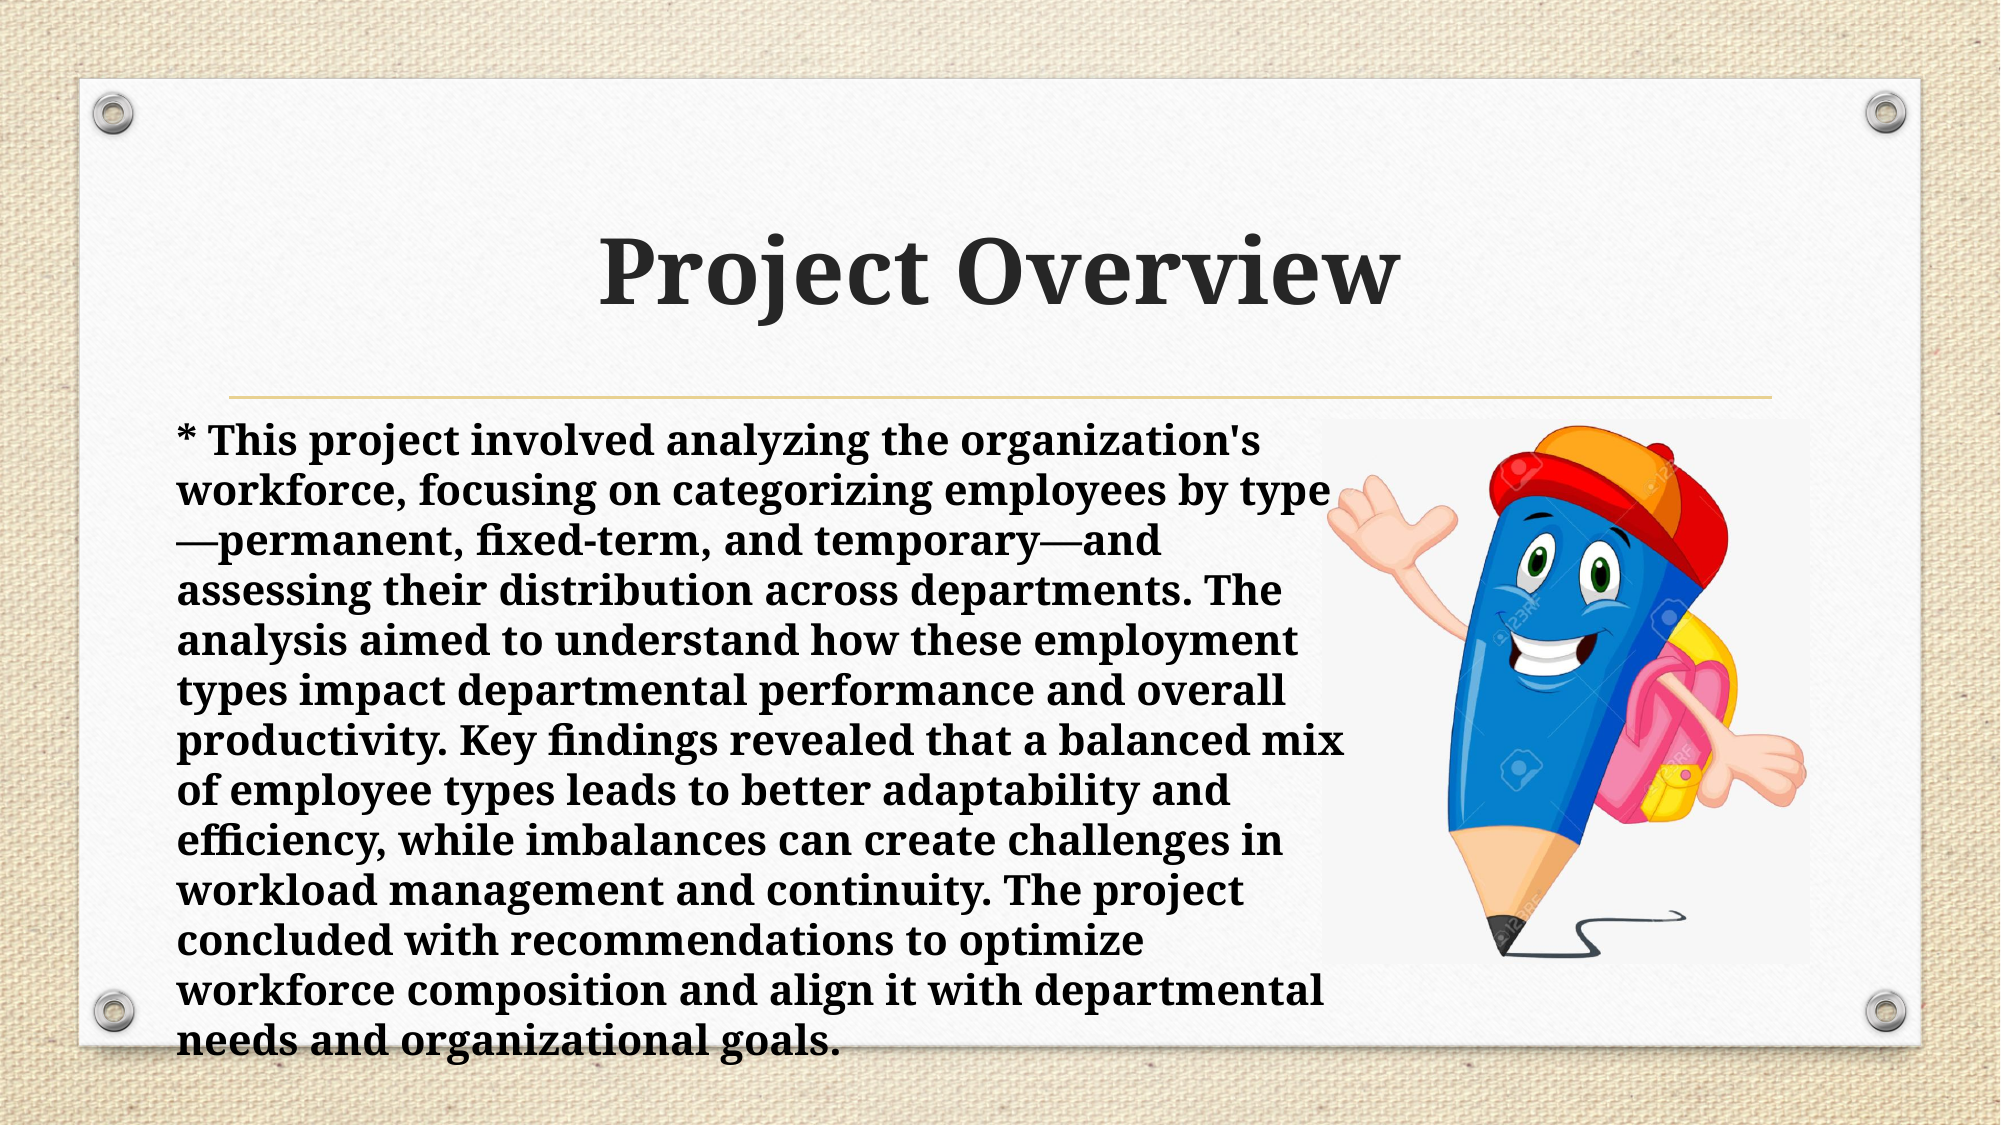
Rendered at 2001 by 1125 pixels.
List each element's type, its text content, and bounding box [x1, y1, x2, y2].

text_box * This project involved analyzing the organization's workforce, focusing on categorizing employees by type—permanent, fixed-term, and temporary—and assessing their distribution across departments. The analysis aimed to understand how these employment types impact departmental performance and overall productivity. Key findings revealed that a balanced mix of employee types leads to better adaptability and efficiency, while imbalances can create challenges in workload management and continuity. The project concluded with recommendations to optimize workforce composition and align it with departmental needs and organizational goals. [161, 406, 1363, 1072]
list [1321, 419, 1811, 965]
title Project Overview [212, 161, 1788, 375]
picture [0, 0, 2001, 1125]
